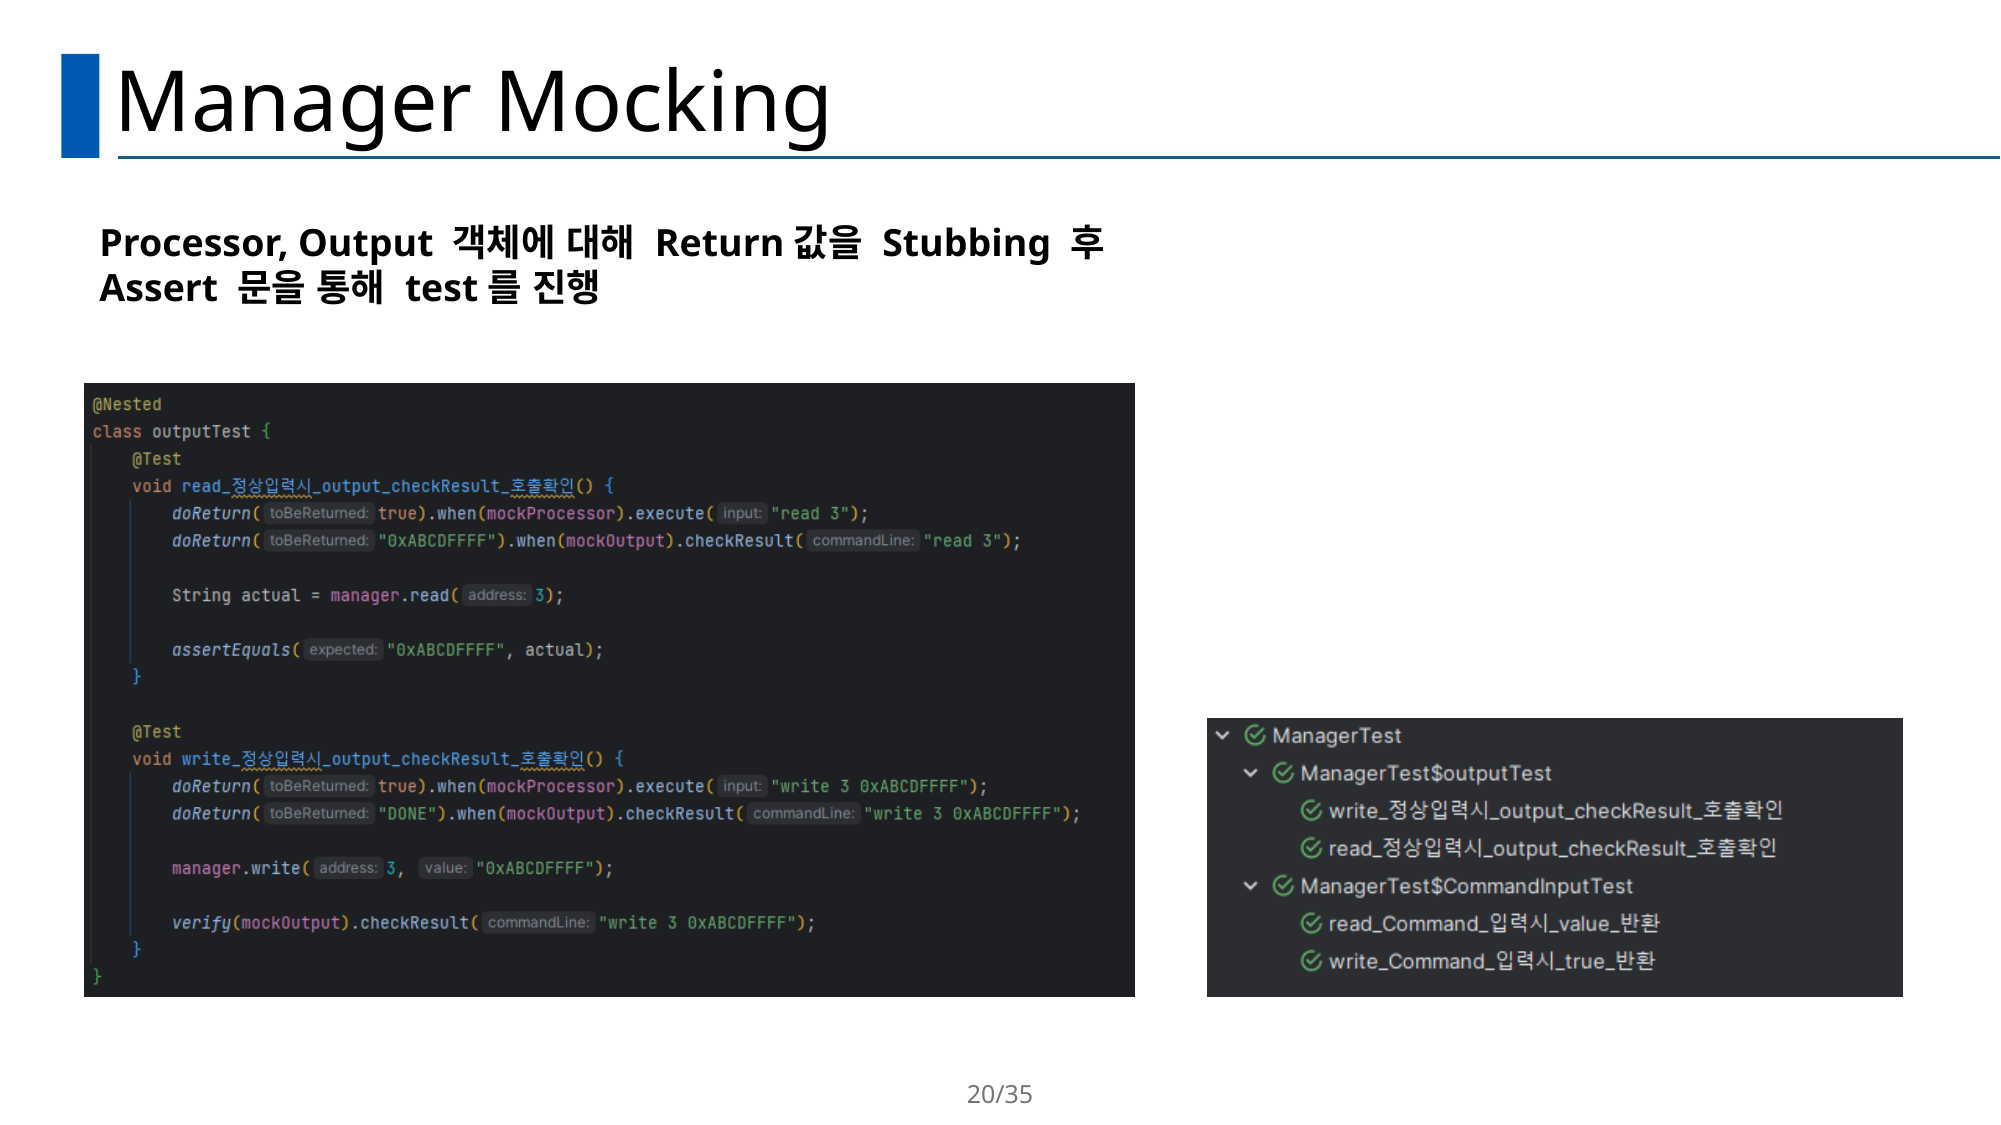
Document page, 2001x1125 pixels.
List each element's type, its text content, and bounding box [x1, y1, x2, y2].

title Manager Mocking [99, 50, 1825, 158]
picture [84, 383, 1136, 998]
slide_number 20/35 [0, 1065, 2000, 1125]
text_box Processor, Output 객체에 대해 Return값을 Stubbing 후 Assert 문을 통해 test를 진행 [84, 211, 1135, 317]
picture [1206, 718, 1903, 998]
